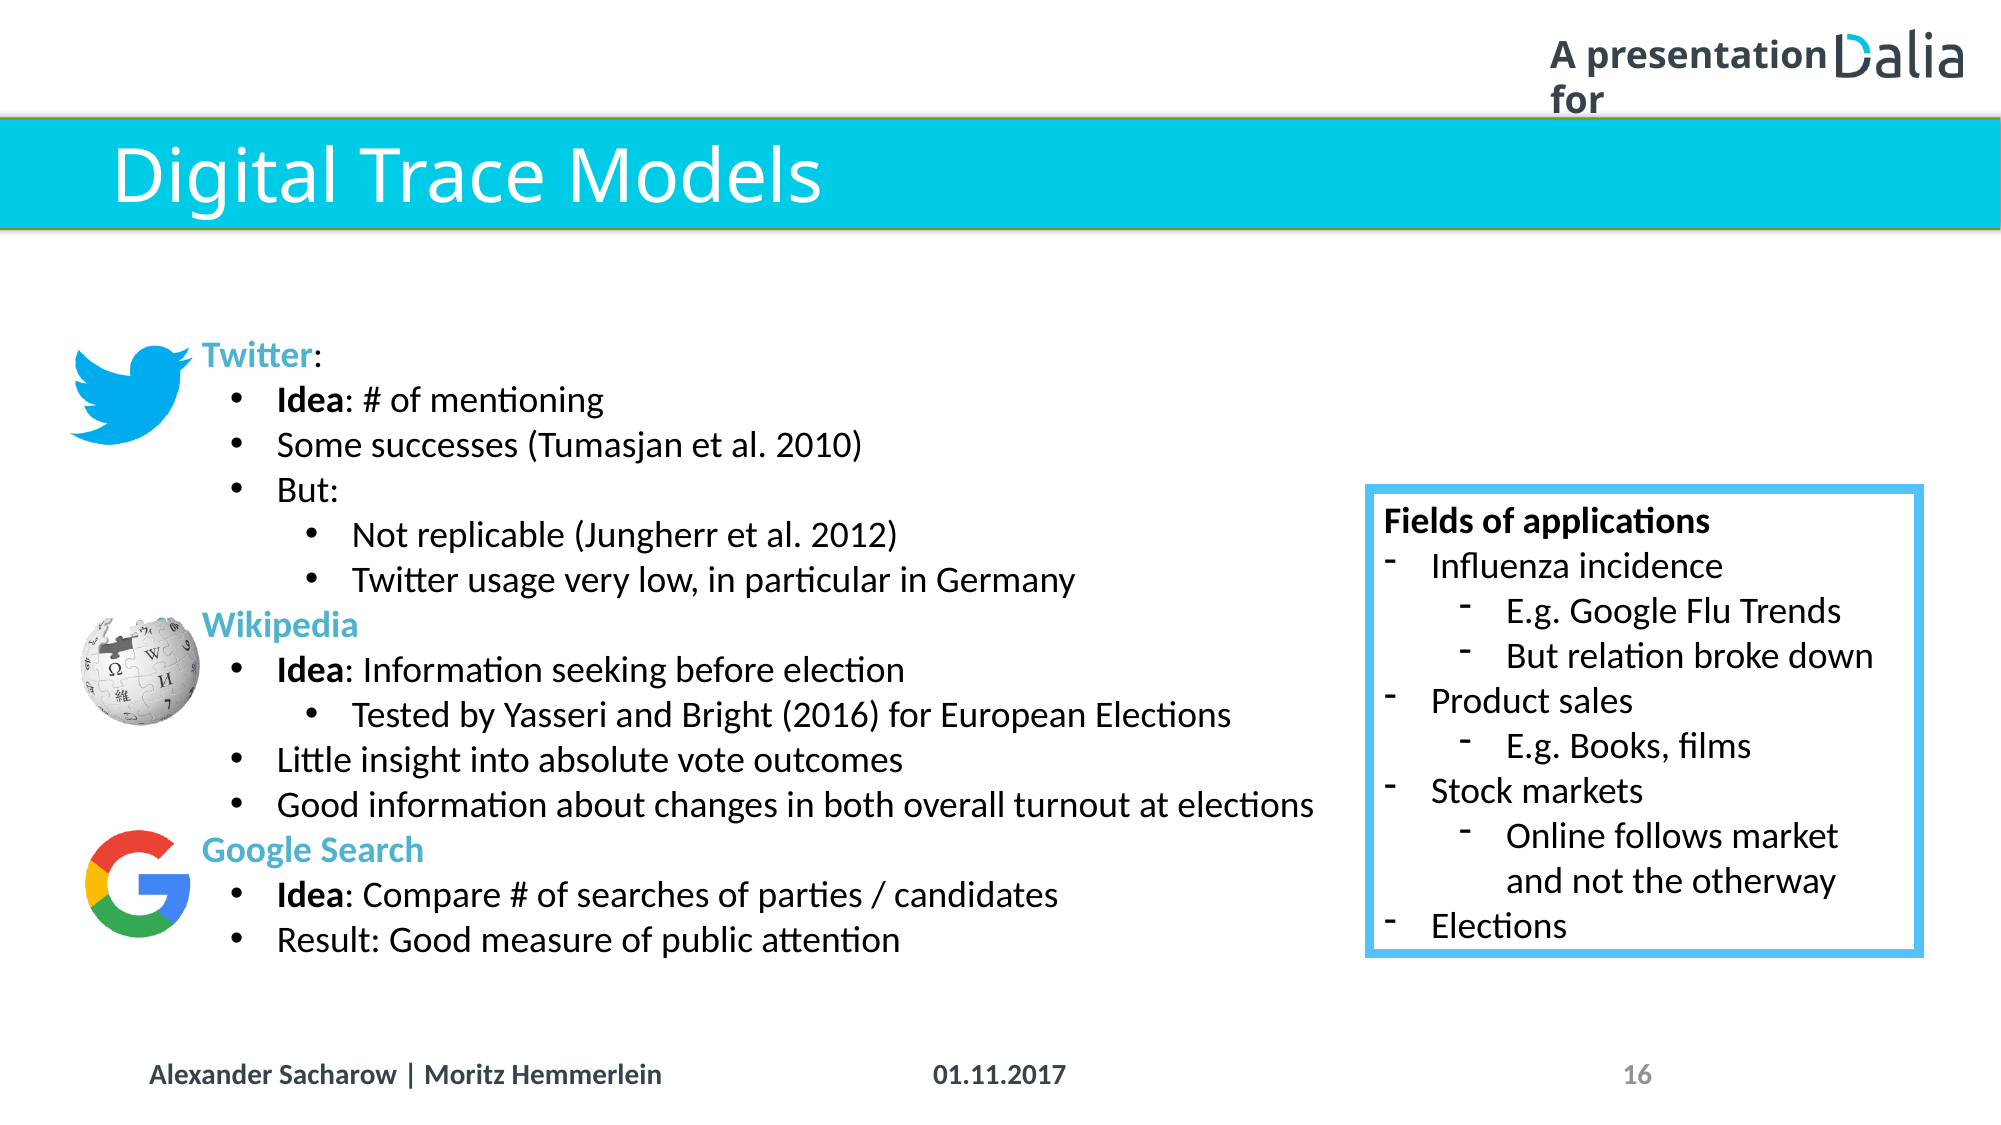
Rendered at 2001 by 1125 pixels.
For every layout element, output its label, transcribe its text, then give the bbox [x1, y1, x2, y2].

picture [1836, 29, 1963, 78]
text_box Twitter: Idea: # of mentioning Some successes (Tumasjan et al. 2010) But: Not replicable (Jungherr et al. 2012) Twitter usage very low, in particular in Germany Wikipedia Idea: Information seeking before election Tested by Yasseri and Bright (2016) for European Elections Little insight into absolute vote outcomes Good information about changes in both overall turnout at elections Google Search Idea: Compare # of searches of parties / candidates Result: Good measure of public attention [140, 322, 1724, 1013]
picture [80, 616, 200, 726]
title Digital Trace Models [97, 130, 1822, 246]
footer 01.11.2017 [881, 1042, 1119, 1103]
slide_number 16 [1412, 1042, 1863, 1103]
picture [80, 825, 197, 942]
picture [51, 335, 210, 454]
text_box Fields of applications Influenza incidence E.g. Google Flu Trends But relation broke down Product sales E.g. Books, films Stock markets Online follows market and not the otherway Elections [1368, 488, 1920, 955]
